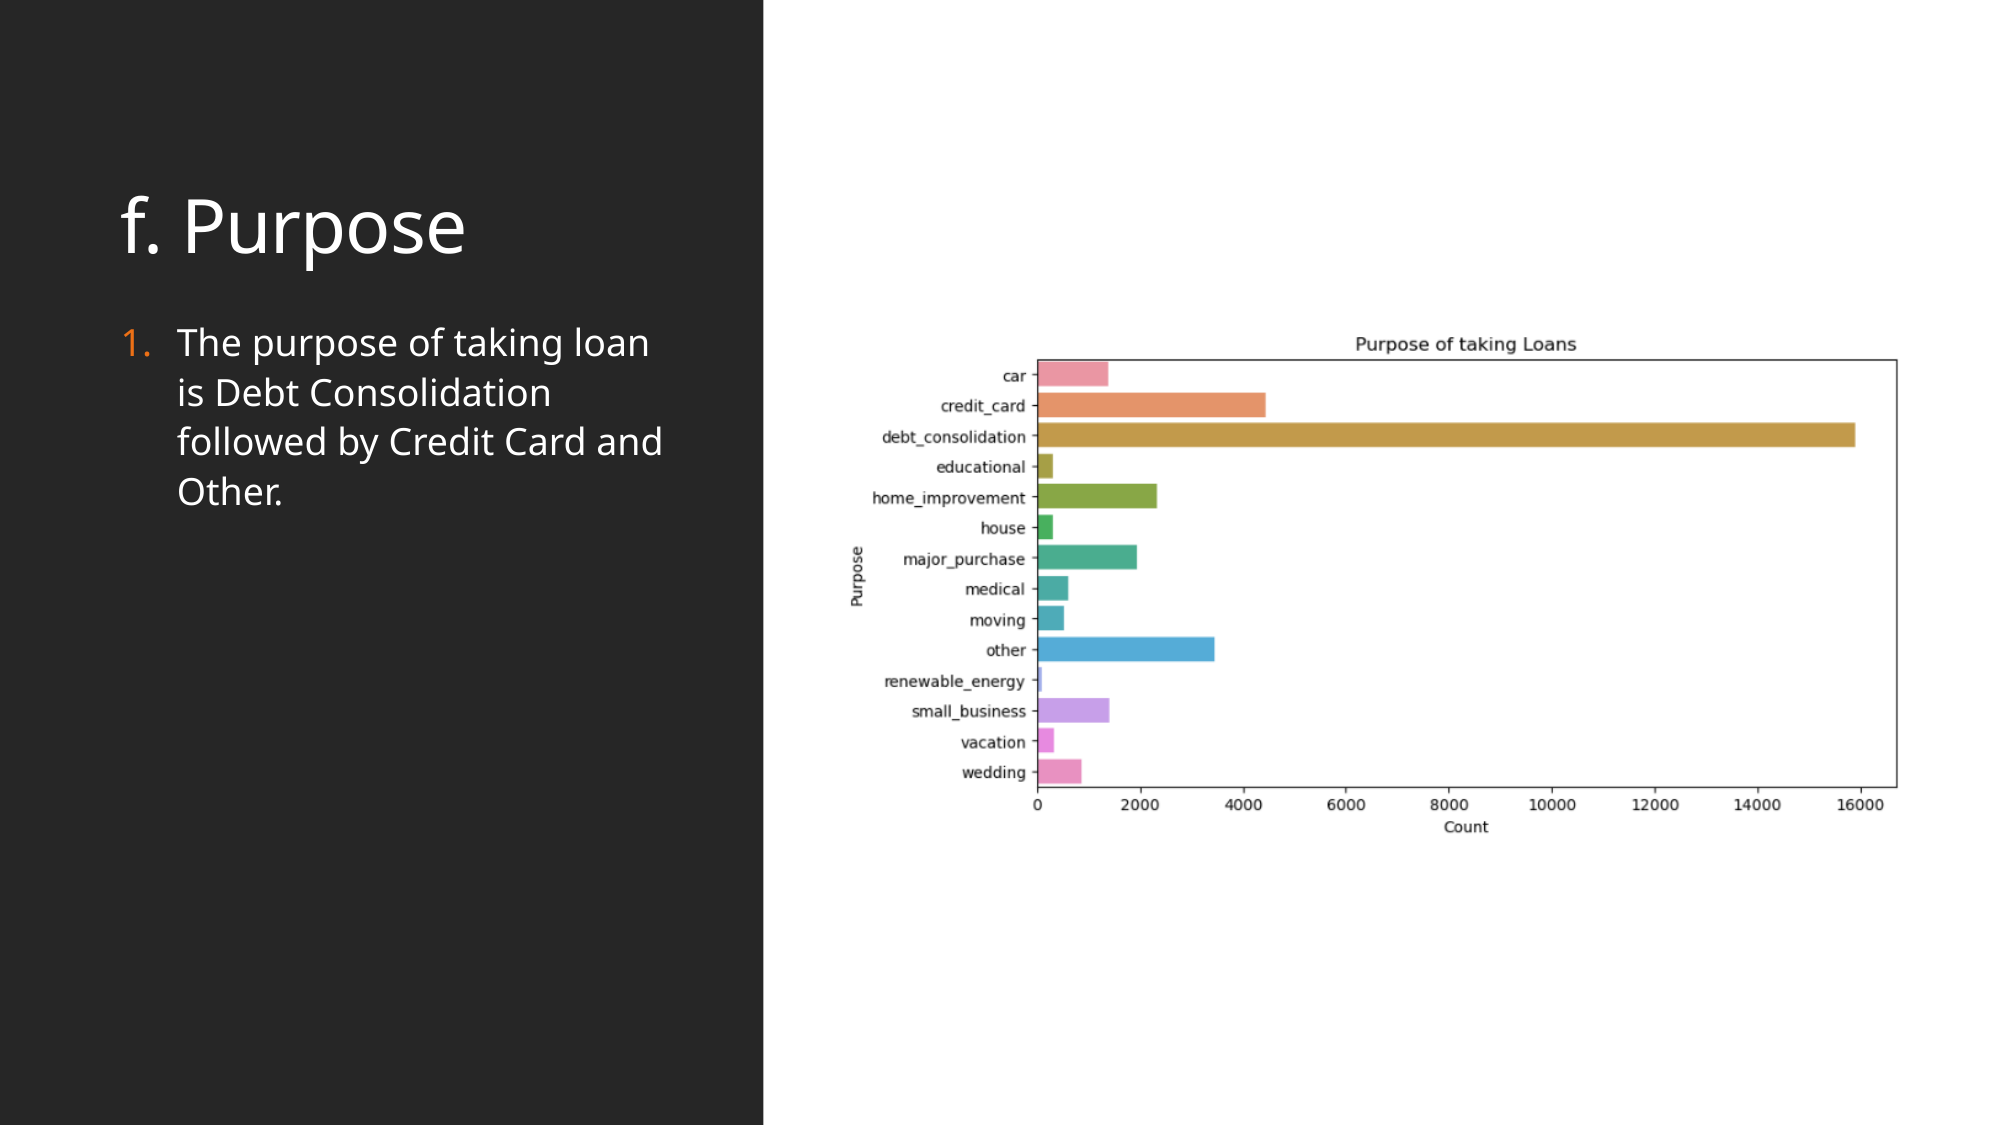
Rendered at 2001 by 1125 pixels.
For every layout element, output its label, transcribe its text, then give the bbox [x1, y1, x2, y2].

title f. Purpose [105, 128, 683, 278]
list The purpose of taking loan is Debt Consolidation followed by Credit Card and Other. [105, 307, 683, 1002]
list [822, 324, 1926, 842]
